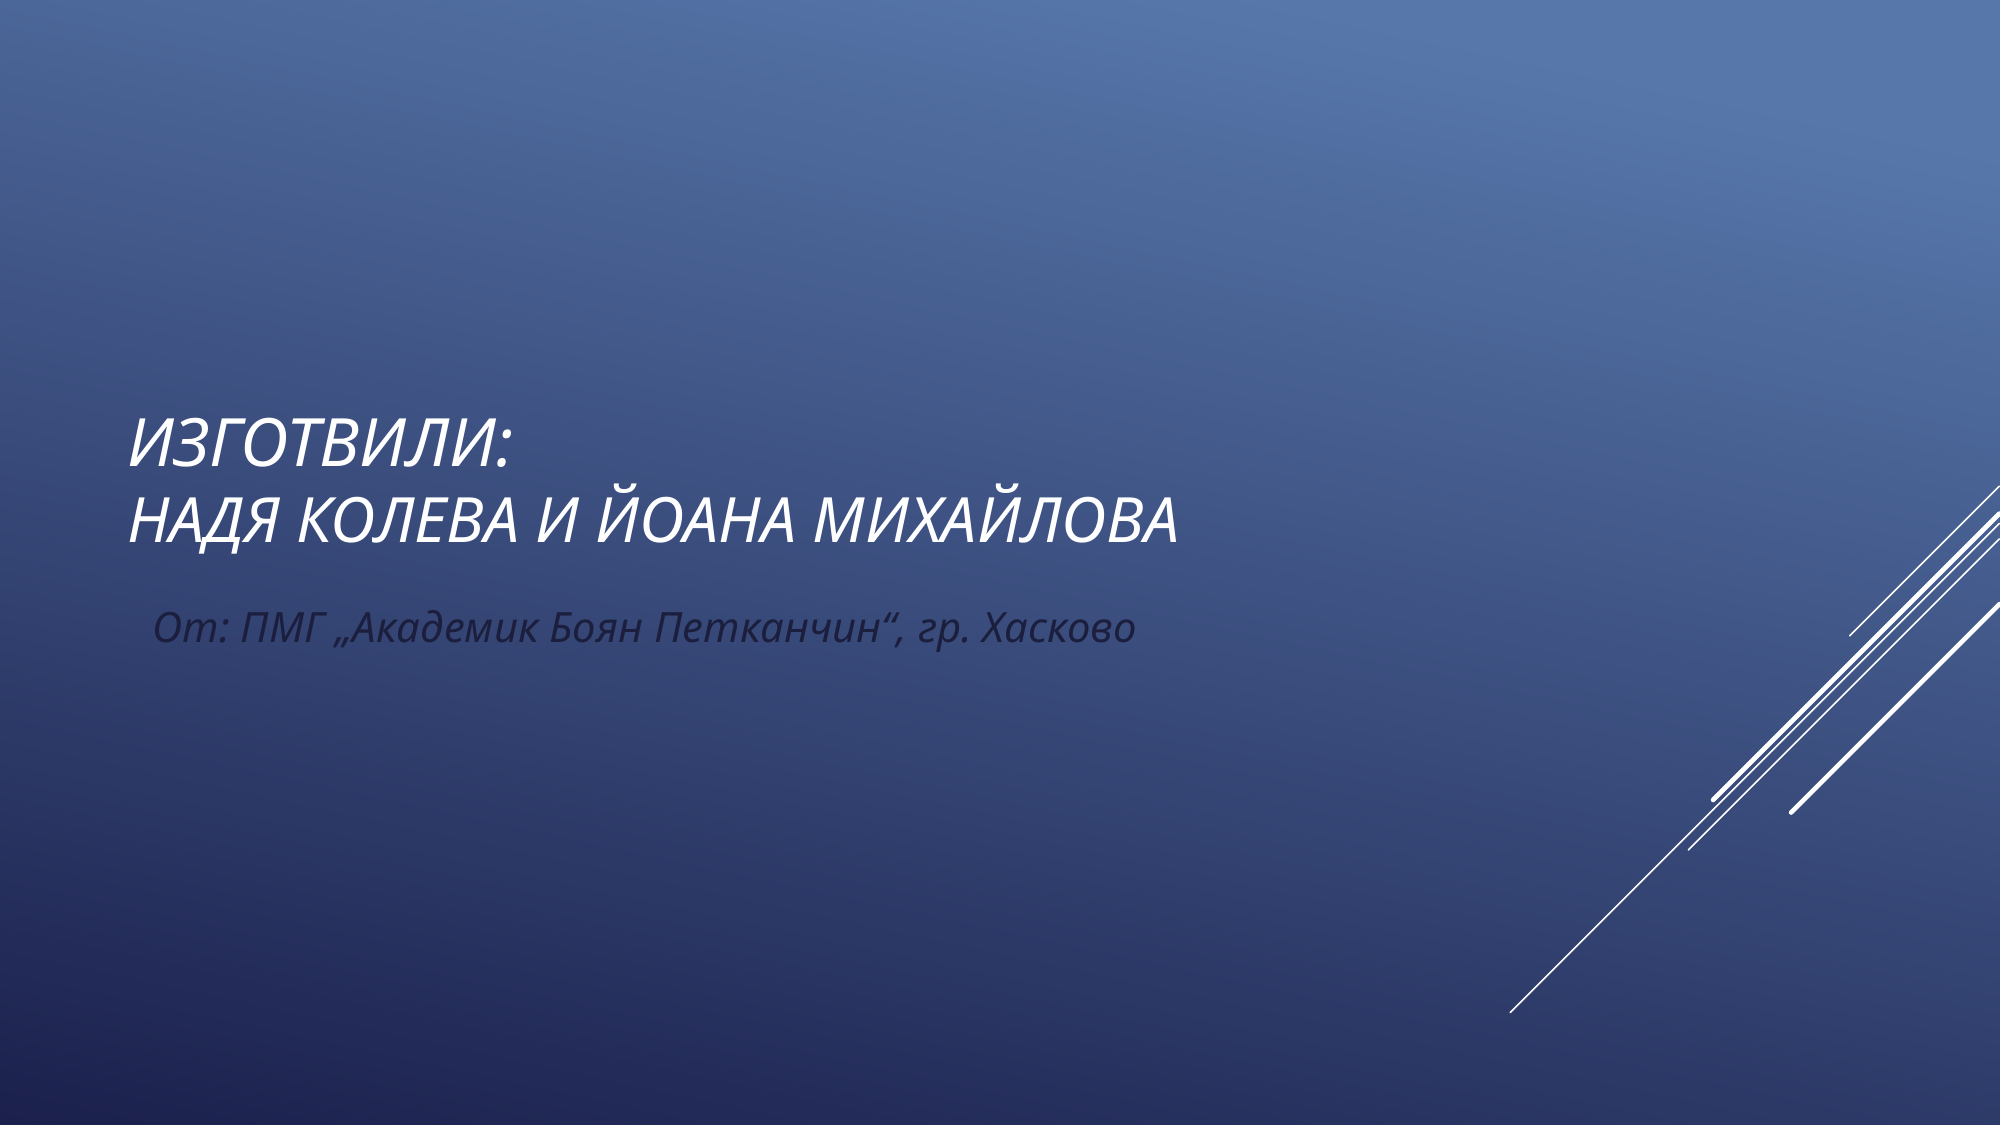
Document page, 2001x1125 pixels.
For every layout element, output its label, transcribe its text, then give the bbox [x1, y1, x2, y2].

list От: ПМГ „Академик Боян Петканчин“, гр. Хасково [137, 593, 1539, 930]
title Изготвили: Надя Колева и Йоана Михайлова [112, 112, 1875, 563]
